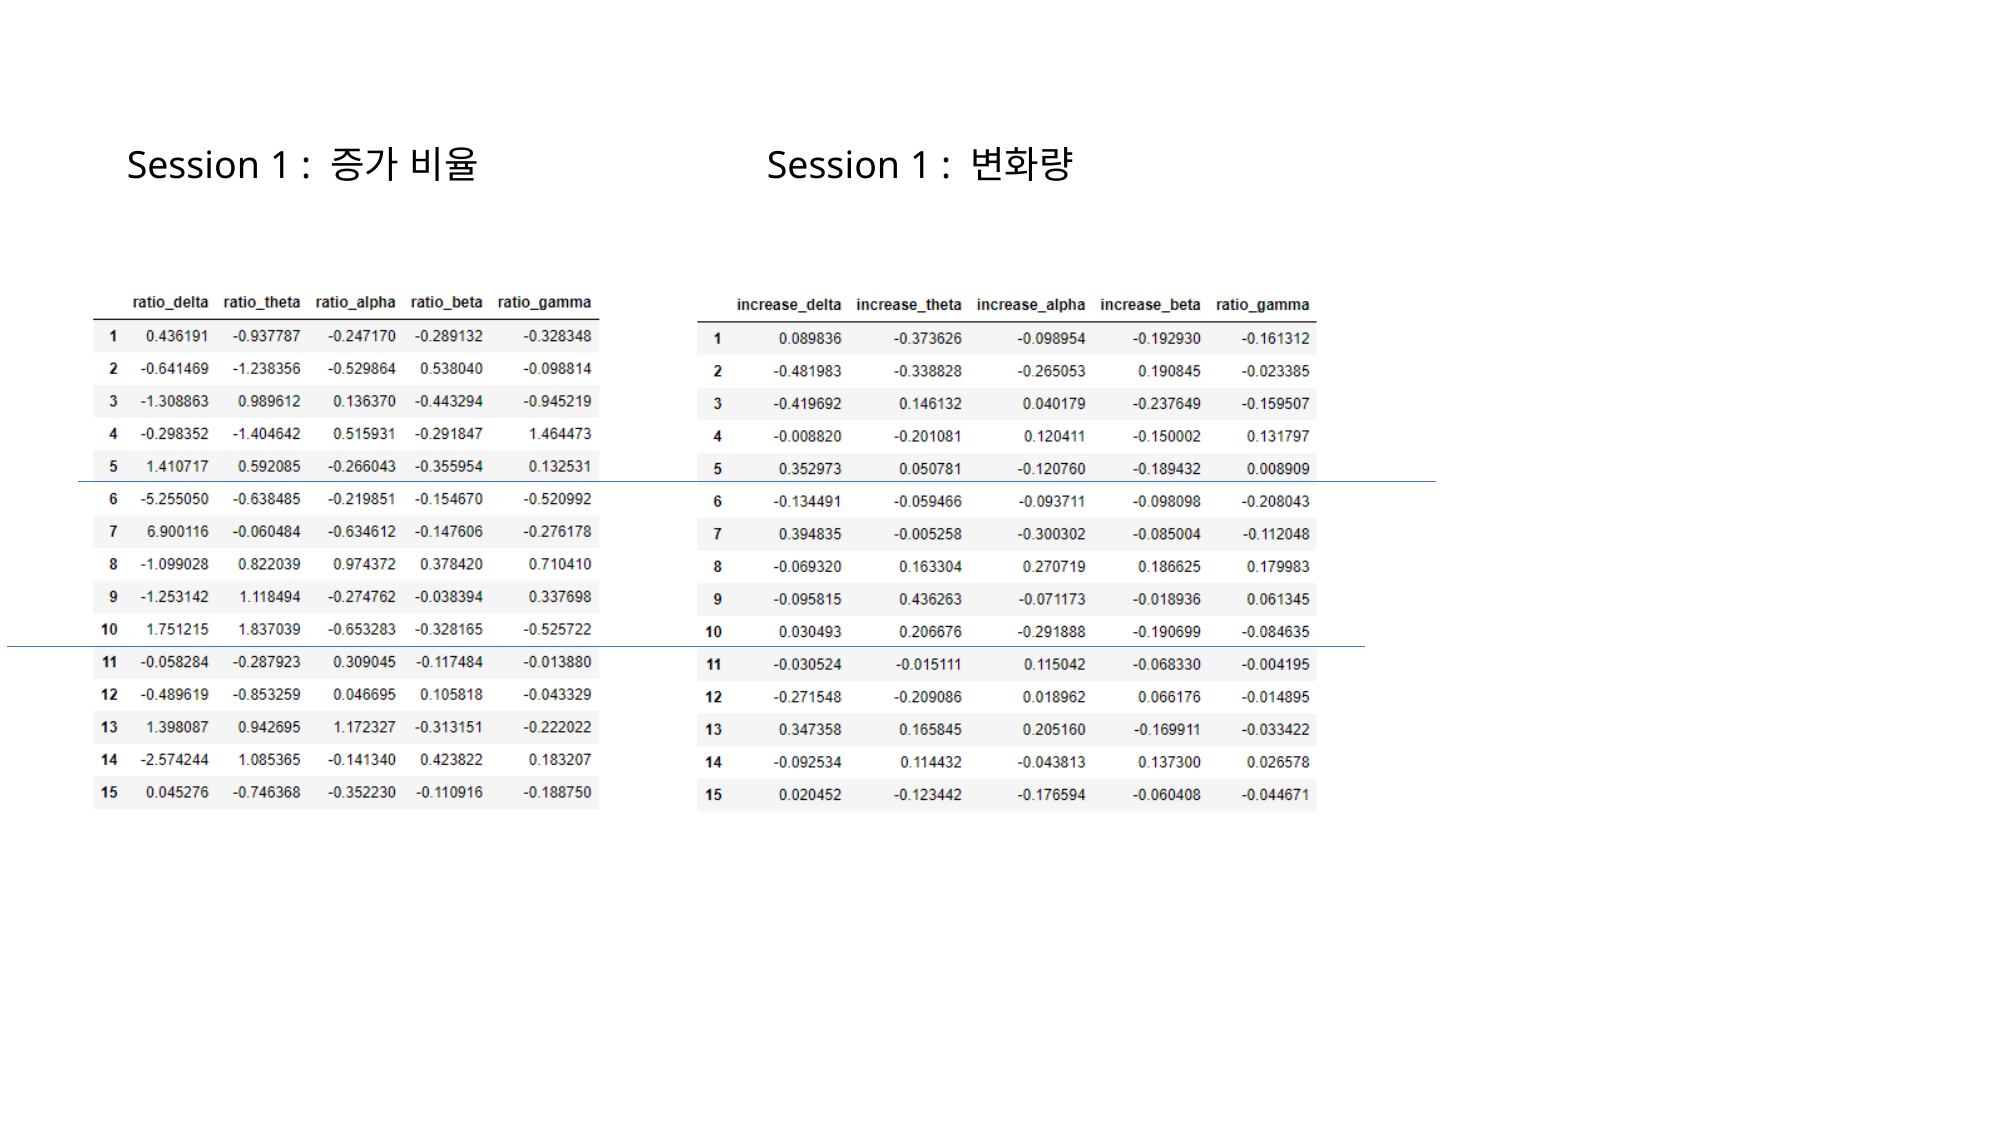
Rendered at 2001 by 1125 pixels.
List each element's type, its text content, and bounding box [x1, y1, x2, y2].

picture [77, 482, 617, 646]
picture [77, 647, 617, 819]
picture [685, 275, 1348, 481]
picture [685, 647, 1348, 819]
text_box Session 1 : 증가 비율 [112, 133, 582, 193]
picture [685, 482, 1348, 646]
text_box Session 1 : 변화량 [752, 133, 1222, 193]
picture [77, 285, 617, 481]
